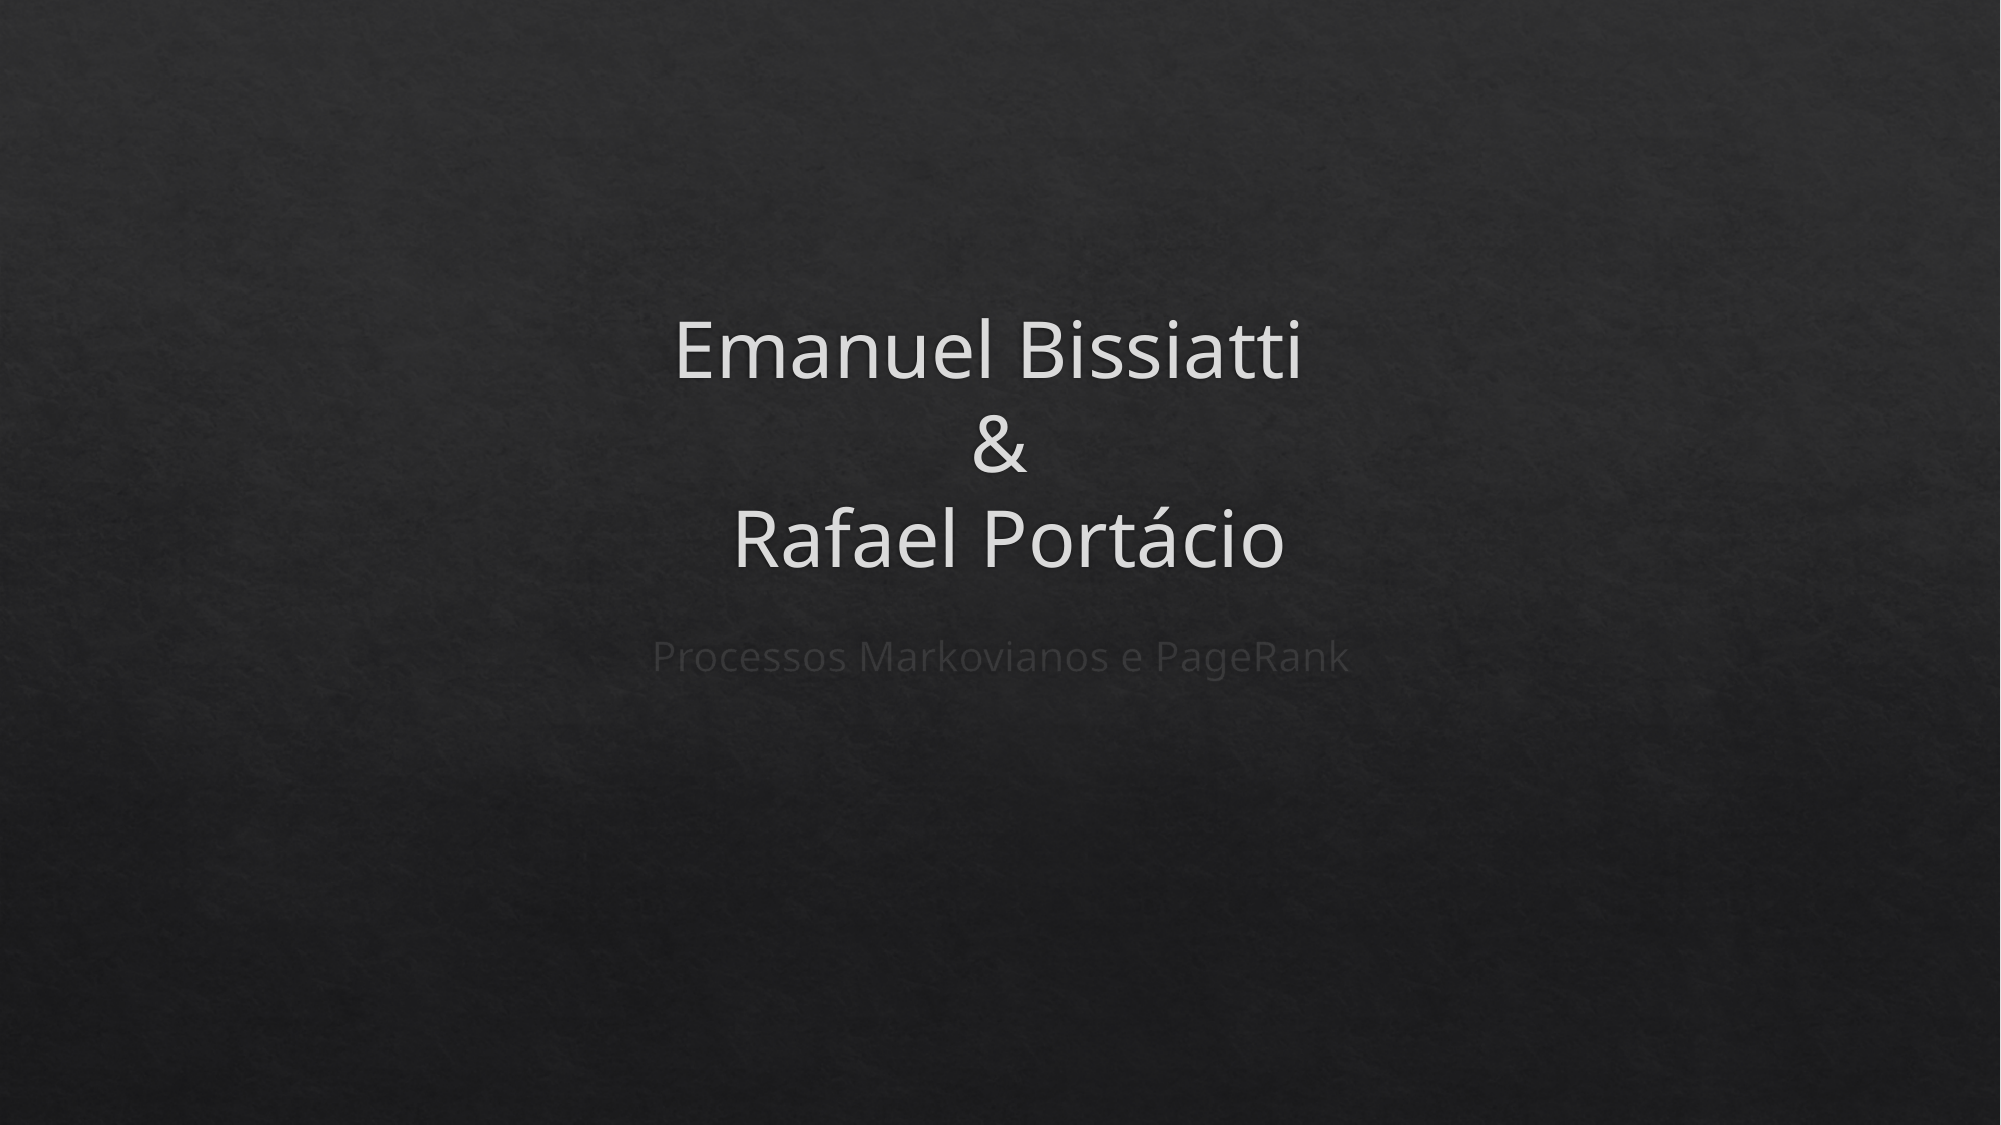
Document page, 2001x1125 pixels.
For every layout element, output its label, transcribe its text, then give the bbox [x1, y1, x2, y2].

subtitle Processos Markovianos e PageRank [226, 622, 1776, 795]
title Emanuel Bissiatti & Rafael Portácio [224, 290, 1774, 591]
